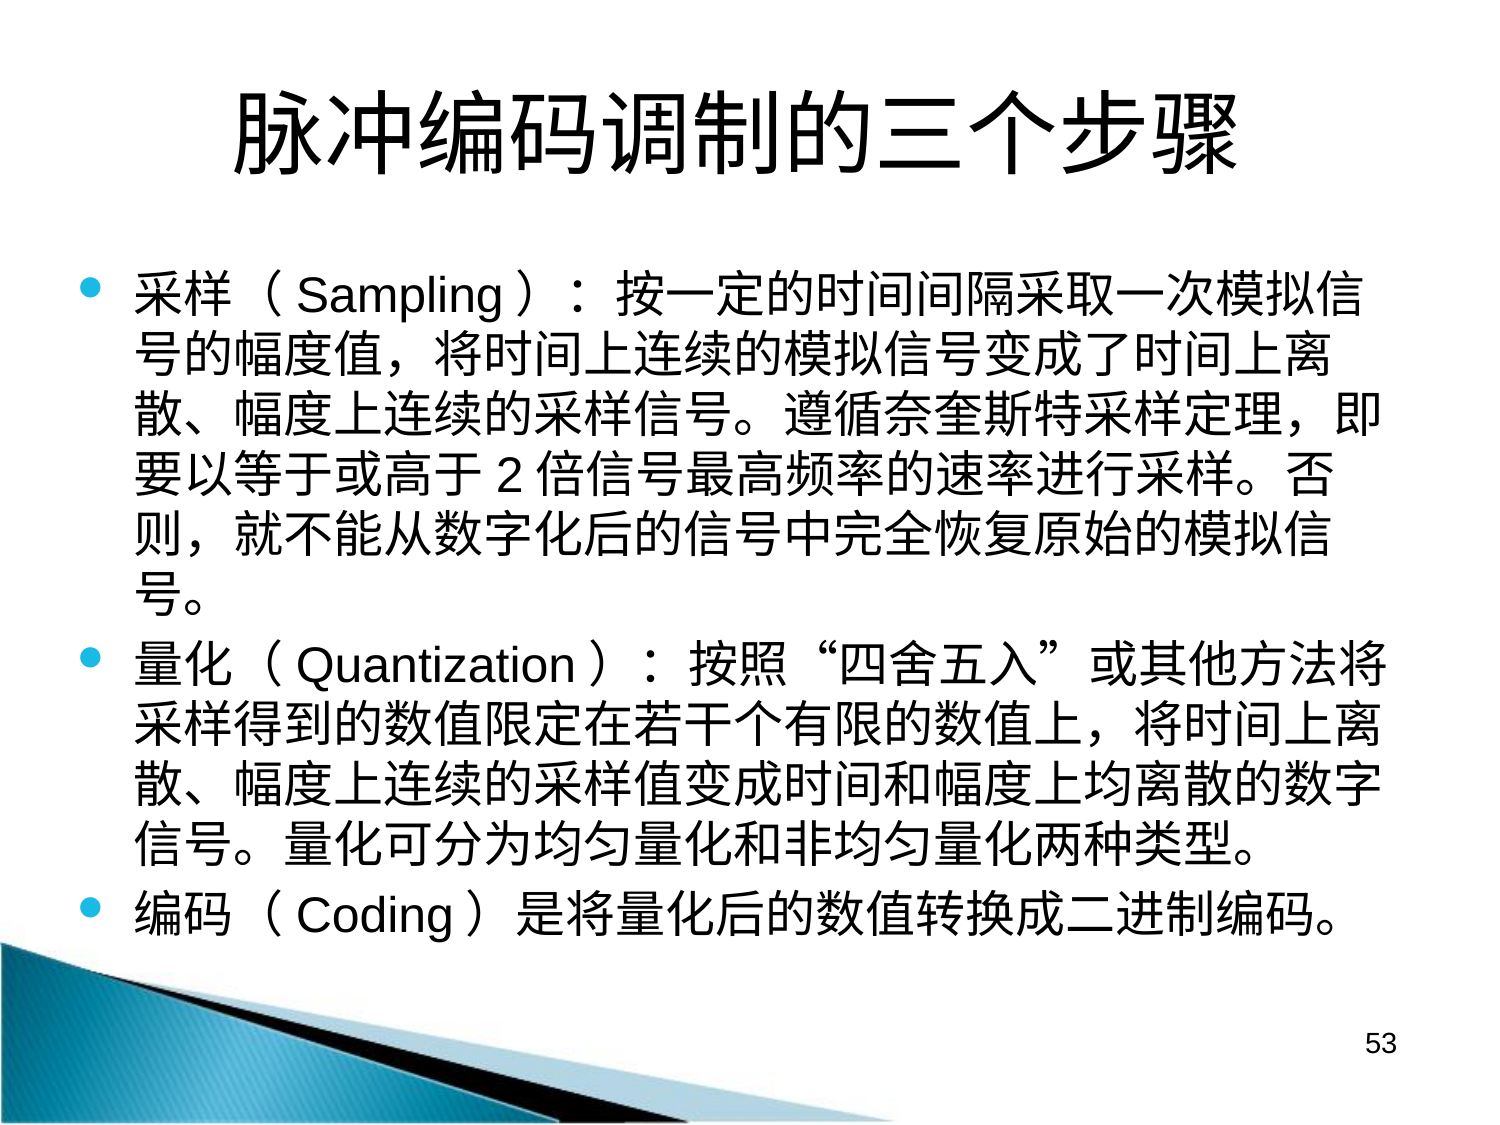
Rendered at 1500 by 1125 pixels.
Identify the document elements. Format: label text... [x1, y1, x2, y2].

picture [0, 823, 914, 1125]
title 脉冲编码调制的三个步骤 [62, 37, 1413, 226]
list 采样（Sampling）：按一定的时间间隔采取一次模拟信号的幅度值，将时间上连续的模拟信号变成了时间上离散、幅度上连续的采样信号。遵循奈奎斯特采样定理，即要以等于或高于2倍信号最高频率的速率进行采样。否则，就不能从数字化后的信号中完全恢复原始的模拟信号。 量化（Quantization）：按照“四舍五入”或其他方法将采样得到的数值限定在若干个有限的数值上，将时间上离散、幅度上连续的采样值变成时间和幅度上均离散的数字信号。量化可分为均匀量化和非均匀量化两种类型。 编码（Coding）是将量化后的数值转换成二进制编码。 [62, 254, 1413, 998]
slide_number 53 [1062, 1016, 1413, 1096]
